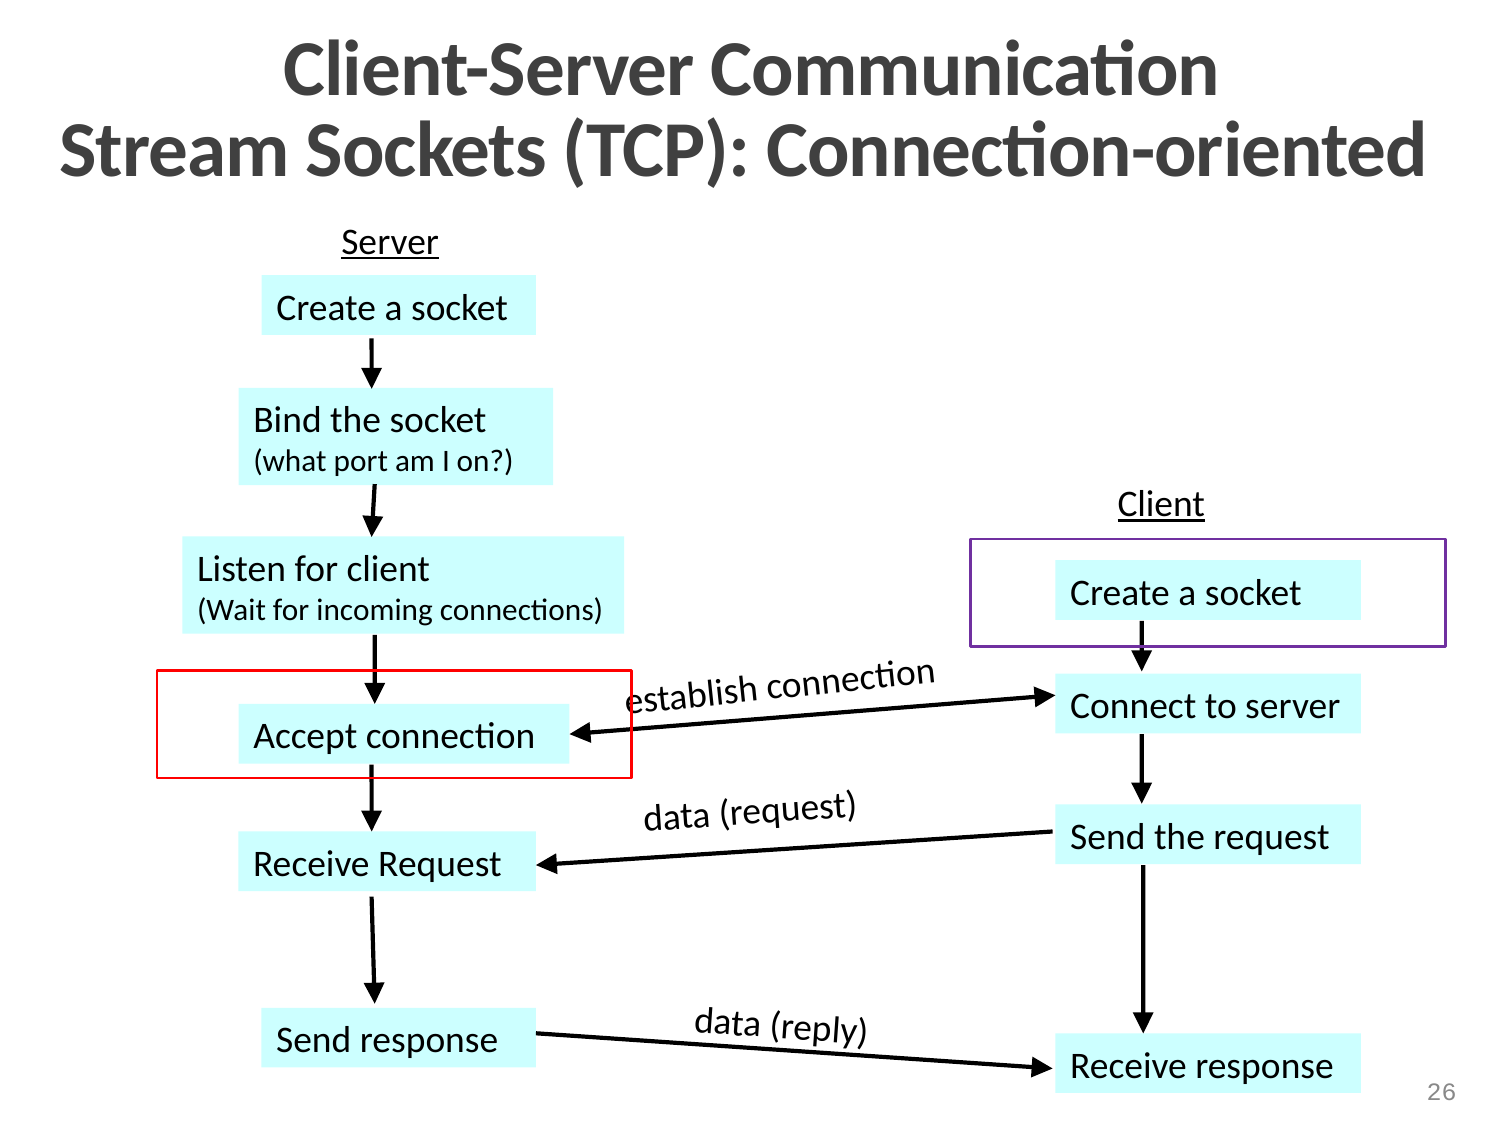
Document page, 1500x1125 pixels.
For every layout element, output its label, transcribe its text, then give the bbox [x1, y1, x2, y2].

text_box [882, 1056, 1053, 1078]
text_box establish connection [631, 633, 985, 729]
text_box [1132, 865, 1154, 1034]
slide_number 26 [1310, 1060, 1472, 1121]
text_box [651, 686, 1056, 728]
title Client-Server Communication Stream Sockets (TCP): Connection-oriented [26, 12, 1477, 200]
text_box data (reply) [677, 986, 887, 1061]
text_box Bind the socket (what port am I on?) [238, 387, 554, 486]
text_box [1131, 648, 1153, 672]
text_box [1131, 734, 1153, 804]
text_box Server [326, 209, 455, 269]
text_box Connect to server [1055, 673, 1361, 734]
text_box [362, 484, 384, 537]
text_box Send response [261, 1007, 536, 1068]
text_box Listen for client (Wait for incoming connections) [182, 536, 625, 634]
text_box Receive response [1055, 1033, 1361, 1093]
text_box Client [1102, 471, 1221, 532]
text_box data (request) [626, 770, 875, 848]
text_box [969, 538, 1447, 648]
text_box [363, 896, 385, 1004]
text_box [361, 779, 382, 832]
text_box [156, 669, 633, 779]
text_box Create a socket [261, 275, 536, 335]
text_box Receive Request [238, 831, 536, 892]
text_box [535, 831, 1053, 875]
text_box [361, 338, 382, 389]
text_box Send the request [1055, 804, 1361, 865]
